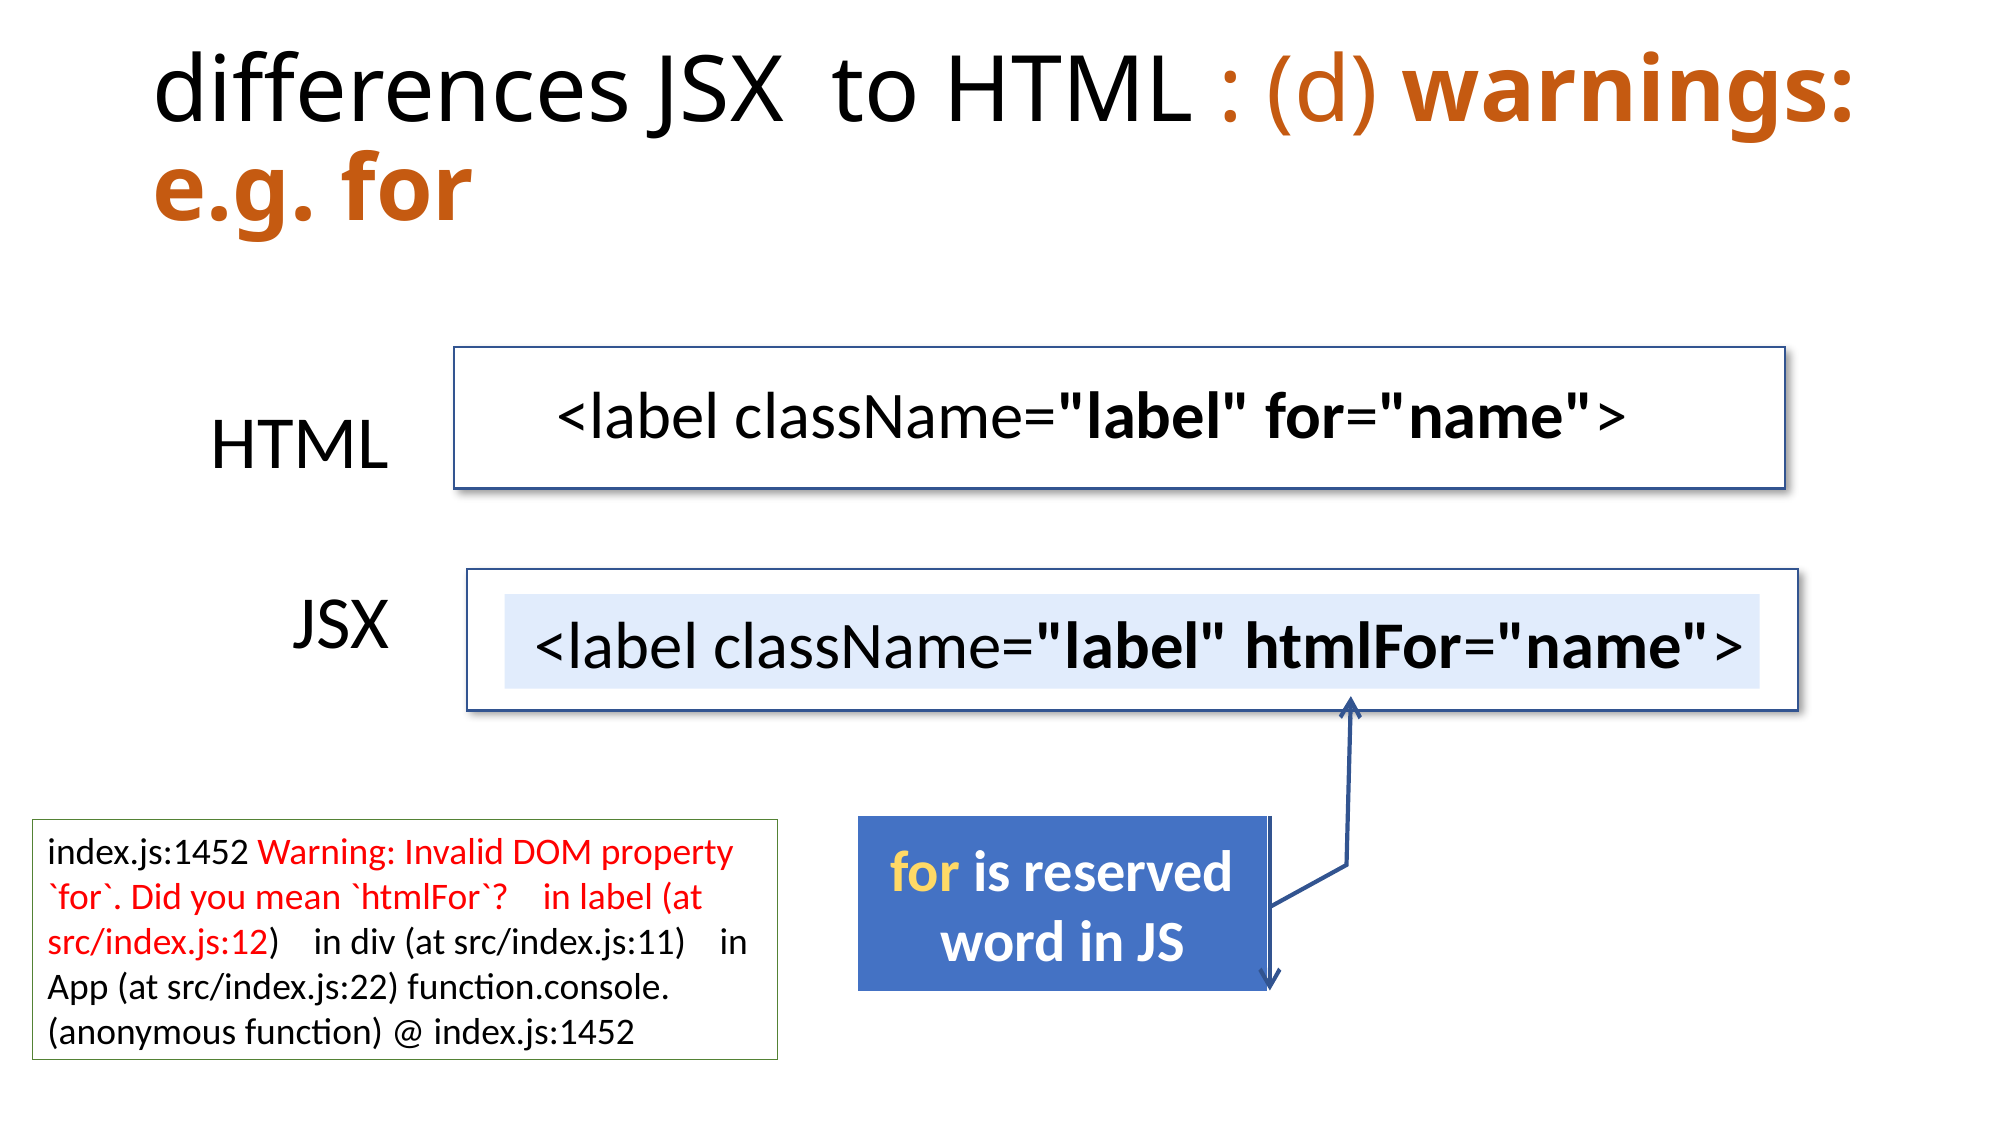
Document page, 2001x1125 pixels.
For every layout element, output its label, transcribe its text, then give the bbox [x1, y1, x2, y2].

text_box index.js:1452 Warning: Invalid DOM property `for`. Did you mean `htmlFor`? in label (at src/index.js:12) in div (at src/index.js:11) in App (at src/index.js:22) function.console.(anonymous function) @ index.js:1452 [32, 819, 778, 1060]
text_box [453, 346, 1786, 490]
text_box <label className="label" htmlFor="name"> [504, 594, 1760, 689]
text_box HTML JSX [195, 386, 404, 762]
text_box <label className="label" for="name"> [526, 364, 1763, 459]
text_box [466, 568, 1799, 712]
text_box for is reserved word in JS [858, 696, 1362, 991]
title differences JSX to HTML : (d) warnings: e.g. for [137, 32, 1958, 251]
